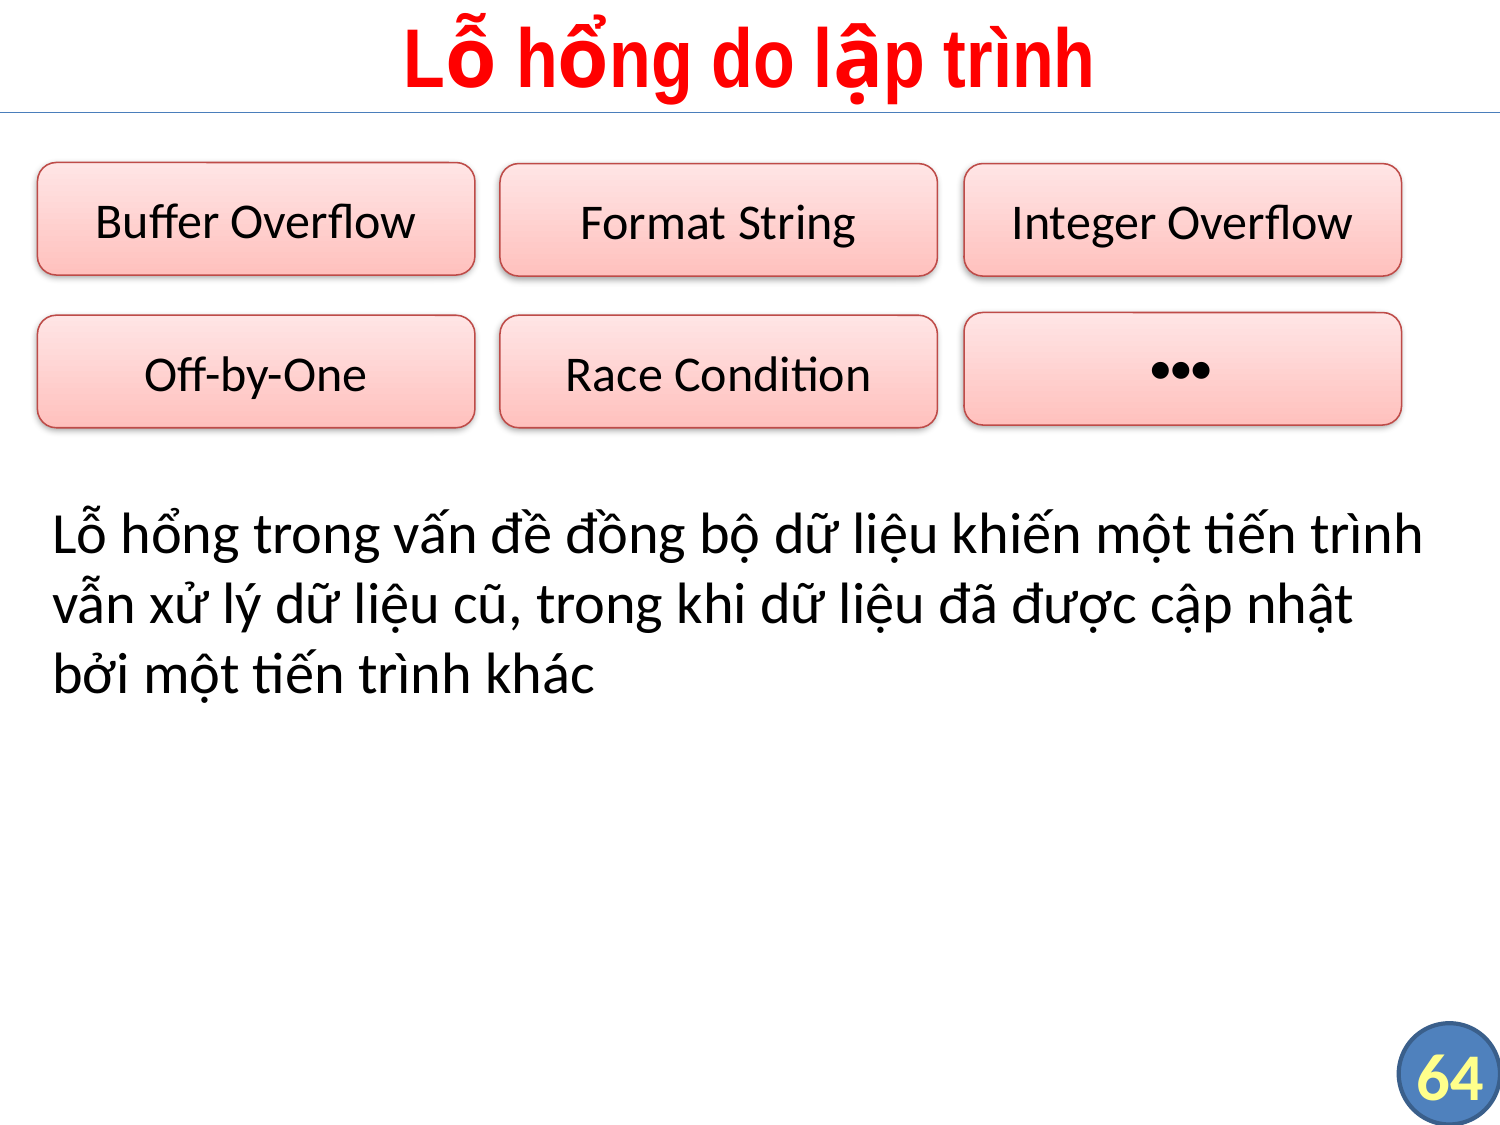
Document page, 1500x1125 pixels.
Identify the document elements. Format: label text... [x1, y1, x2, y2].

title Lỗ hổng do lập trình [0, 0, 1500, 113]
text_box Lỗ hổng trong vấn đề đồng bộ dữ liệu khiến một tiến trình vẫn xử lý dữ liệu cũ, trong khi dữ liệu đã được cập nhật bởi một tiến trình khác [37, 487, 1450, 783]
text_box Format String [499, 162, 939, 277]
text_box Buffer Overflow [36, 161, 476, 276]
text_box Off-by-One [36, 314, 476, 429]
slide_number 64 [1399, 1023, 1500, 1125]
text_box Integer Overflow [963, 162, 1403, 277]
text_box  [963, 311, 1403, 426]
text_box Race Condition [499, 314, 939, 429]
